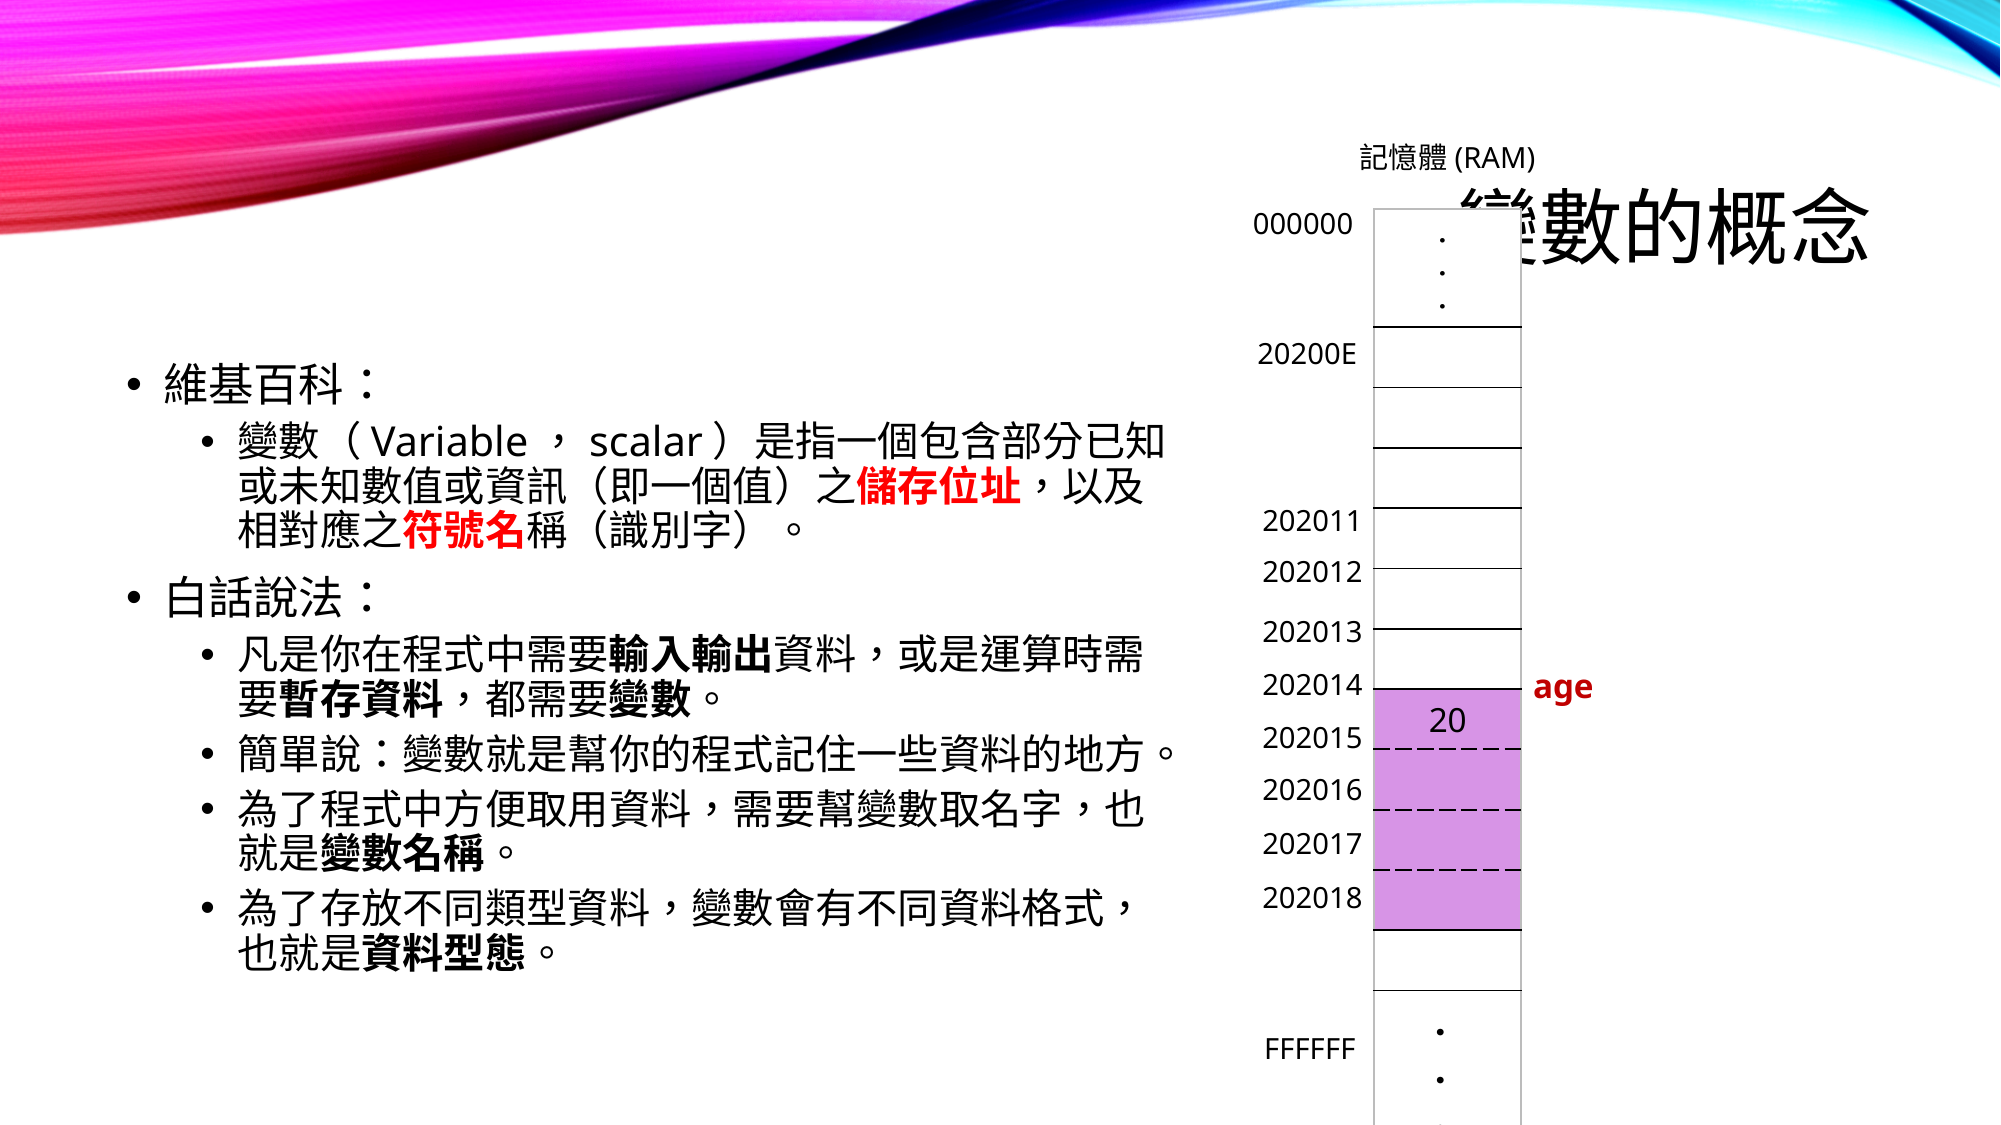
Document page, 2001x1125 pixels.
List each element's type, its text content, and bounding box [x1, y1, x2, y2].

text_box 202016 [1247, 763, 1378, 814]
text_box age [1518, 657, 1609, 713]
text_box 000000 [1238, 197, 1369, 248]
list 維基百科： 變數（Variable，scalar）是指一個包含部分已知或未知數值或資訊（即一個值）之儲存位址，以及相對應之符號名稱（識別字）。 白話說法： 凡是你在程式中需要輸入輸出資料，或是運算時需要暫存資料，都需要變數。 簡單說：變數就是幫你的程式記住一些資料的地方。 為了程式中方便取用資料，需要幫變數取名字，也就是變數名稱。 為了存放不同類型資料，變數會有不同資料格式，也就是資料型態。 [111, 354, 1196, 992]
picture [0, 0, 2000, 237]
table_cell [1378, 509, 1520, 568]
text_box 202018 [1247, 871, 1378, 922]
text_box 202015 [1247, 712, 1378, 762]
table_cell [1375, 630, 1520, 688]
text_box 202014 [1247, 658, 1378, 709]
table_cell [1375, 810, 1520, 870]
table_cell [1375, 569, 1520, 628]
picture [1910, 0, 2000, 45]
text_box 202013 [1247, 605, 1378, 656]
table_cell [1375, 931, 1520, 990]
table_cell [1375, 870, 1520, 929]
table_cell [1375, 328, 1520, 387]
text_box 20200E [1242, 327, 1372, 378]
text_box 202017 [1247, 817, 1378, 868]
text_box FFFFFF [1249, 1023, 1371, 1074]
table_cell [1375, 749, 1520, 810]
text_box 202012 [1247, 545, 1378, 596]
picture [1890, 0, 2000, 75]
table_header ． ． ． [1375, 210, 1520, 326]
table_cell [1375, 388, 1520, 447]
table_cell [1375, 449, 1520, 507]
table_cell 20 [1375, 690, 1520, 749]
title 變數的概念 [474, 125, 1888, 338]
table_cell ． ． ． [1375, 991, 1520, 1125]
text_box 202011 [1247, 494, 1378, 545]
text_box 記憶體(RAM) [1345, 131, 1551, 182]
